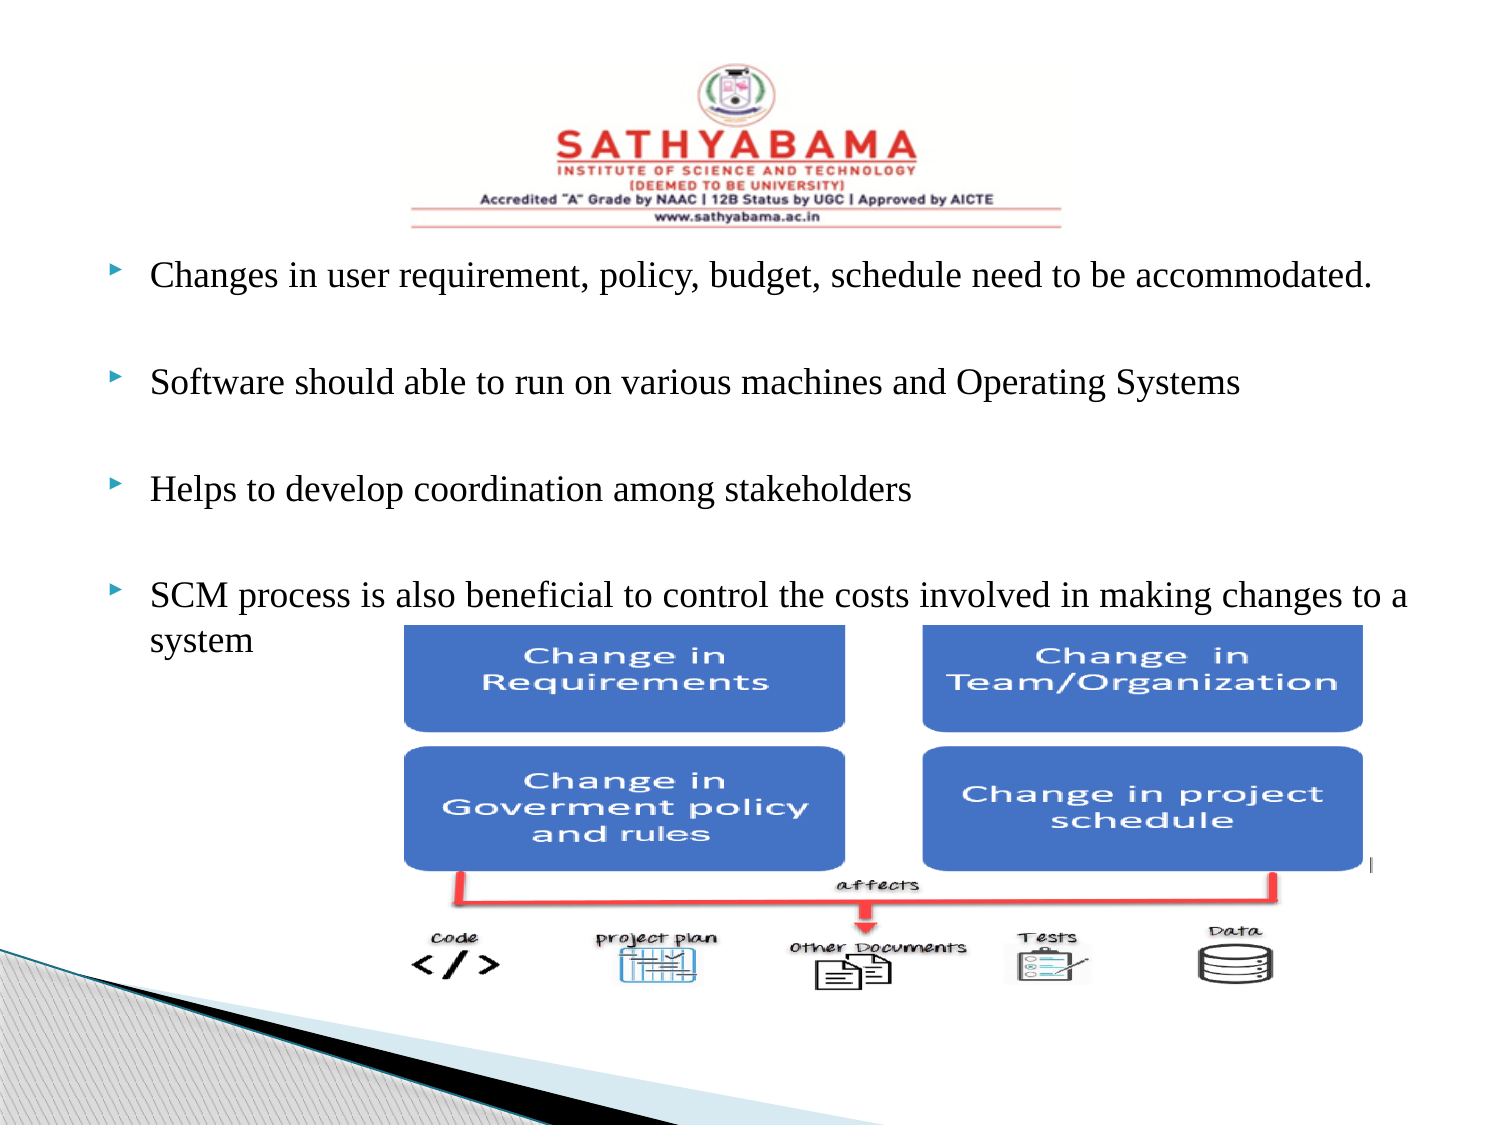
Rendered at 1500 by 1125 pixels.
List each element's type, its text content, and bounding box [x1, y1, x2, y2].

picture [397, 625, 1373, 992]
picture [330, 62, 1170, 243]
list Changes in user requirement, policy, budget, schedule need to be accommodated. Software should able to run on various machines and Operating Systems Helps to develop coordination among stakeholders SCM process is also beneficial to control the costs involved in making changes to a system [75, 243, 1425, 986]
